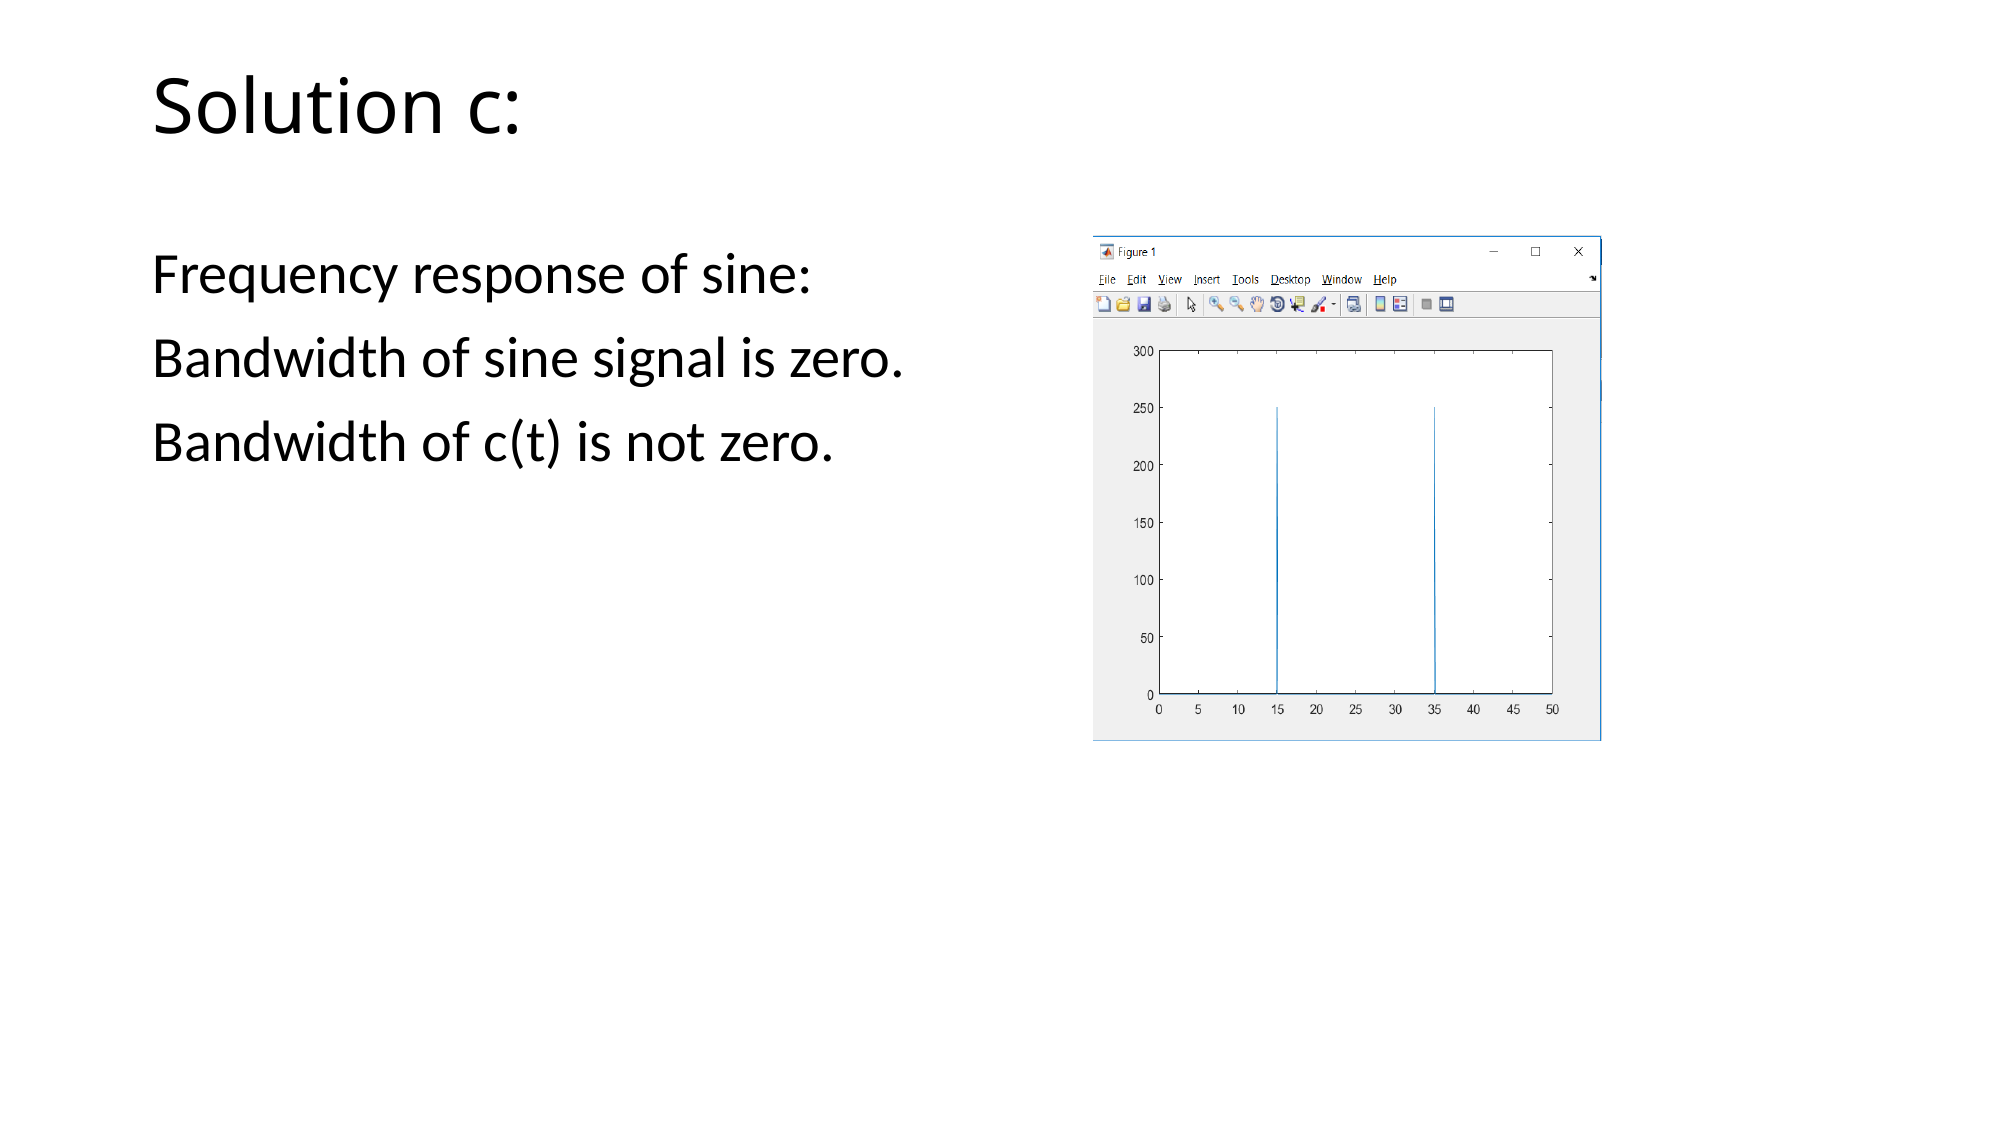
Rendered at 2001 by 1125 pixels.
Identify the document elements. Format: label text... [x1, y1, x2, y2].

title Solution c: [137, 59, 1863, 158]
picture [1093, 235, 1602, 741]
list Frequency response of sine: Bandwidth of sine signal is zero. Bandwidth of c(t) is not zero. [137, 235, 1863, 1014]
